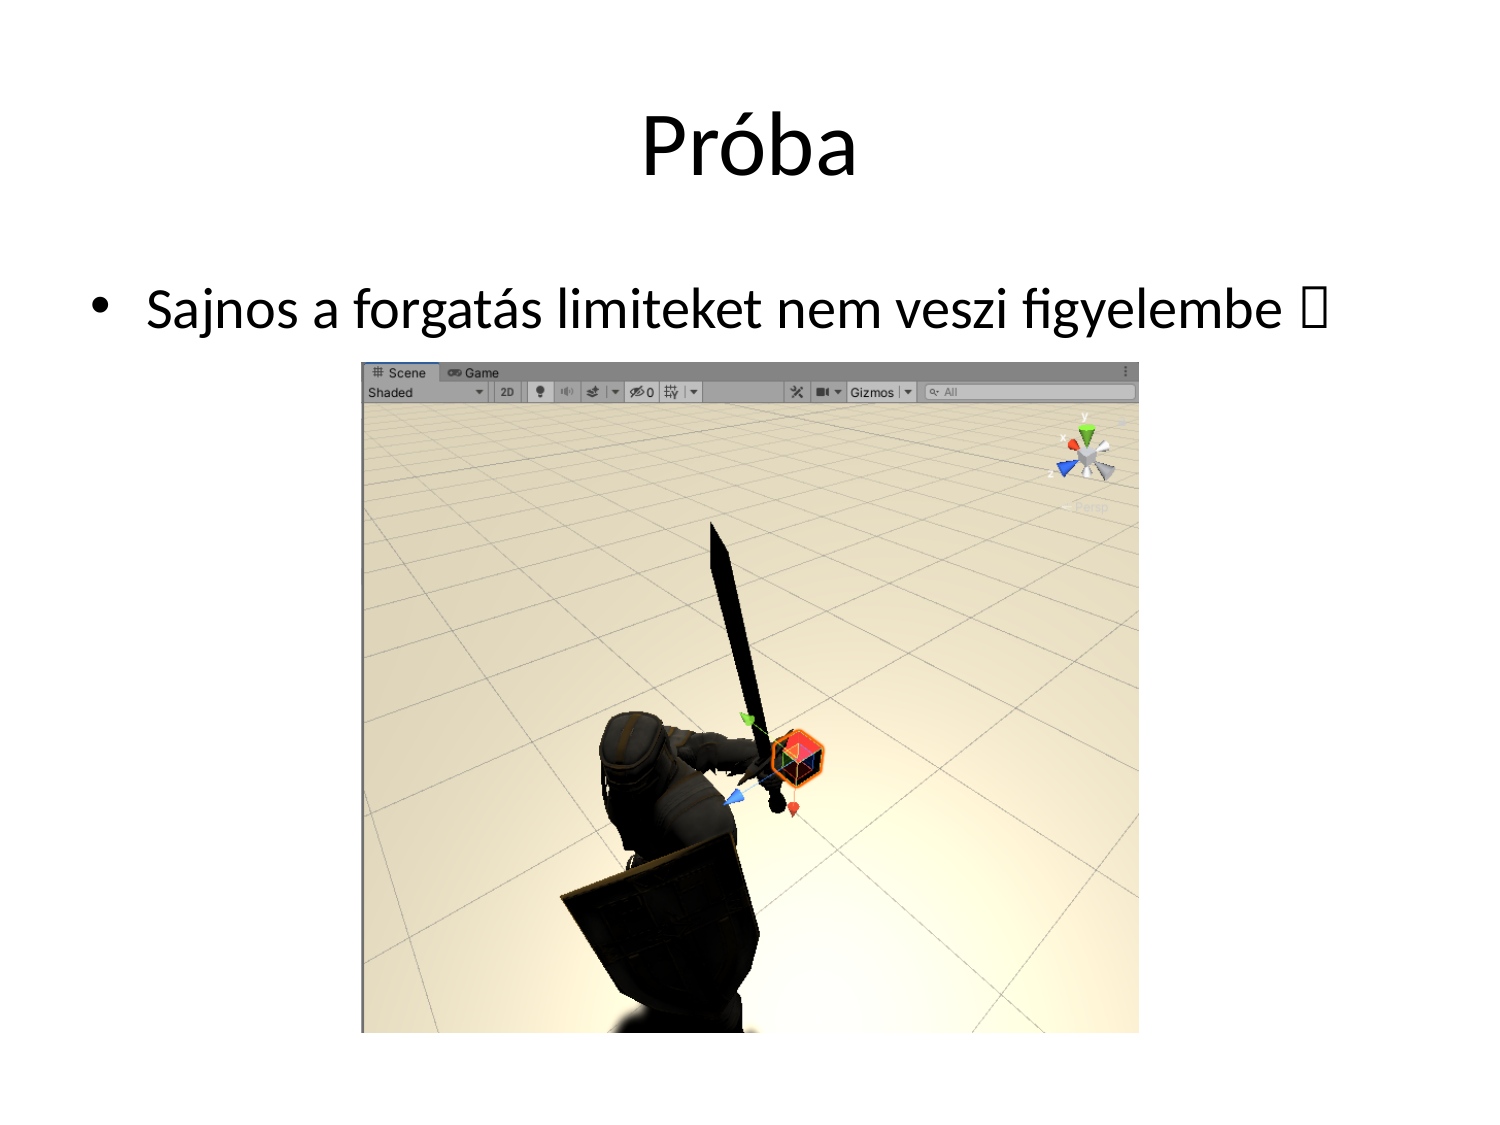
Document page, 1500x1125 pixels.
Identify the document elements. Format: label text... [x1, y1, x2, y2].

picture [361, 362, 1139, 1033]
list Sajnos a forgatás limiteket nem veszi figyelembe  [75, 262, 1425, 1005]
title Próba [75, 45, 1425, 233]
